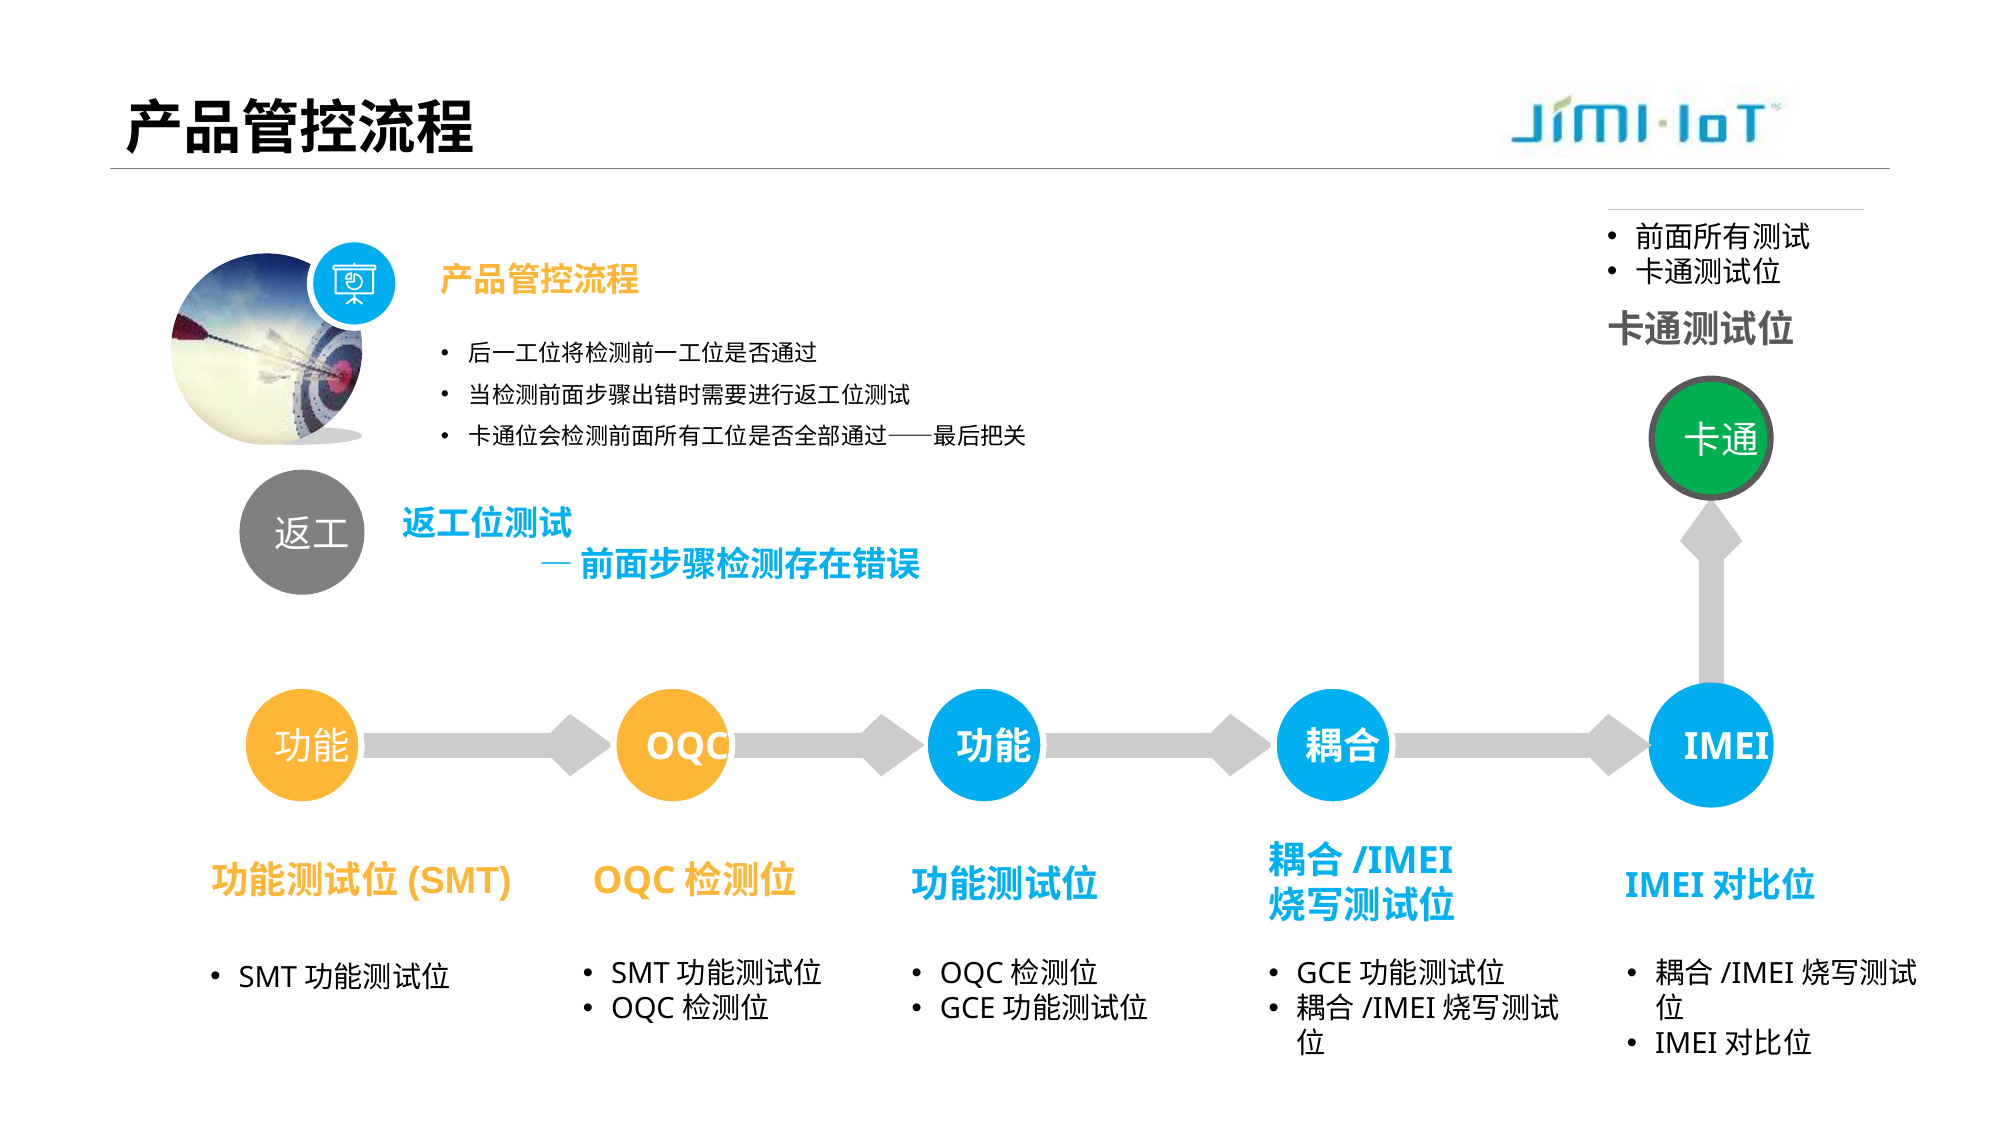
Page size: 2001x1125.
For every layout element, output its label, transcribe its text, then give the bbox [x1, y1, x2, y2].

text_box GCE功能测试位 耦合/IMEI烧写测试位 [1253, 947, 1593, 1067]
text_box 后一工位将检测前一工位是否通过 当检测前面步骤出错时需要进行返工位测试 卡通位会检测前面所有工位是否全部通过——最后把关 [426, 317, 1046, 498]
text_box OQC检测位 [577, 845, 830, 909]
text_box 功能 [241, 684, 363, 806]
text_box 返工 [241, 471, 363, 593]
title 产品管控流程 [109, 0, 1890, 169]
text_box 返工位测试 —前面步骤检测存在错误 [387, 484, 938, 591]
text_box 卡通测试位 [1592, 331, 1857, 357]
text_box [332, 262, 377, 305]
text_box 耦合/IMEI烧写测试位 IMEI对比位 [1612, 947, 1951, 1067]
text_box OQC检测位 GCE功能测试位 [896, 947, 1223, 1032]
text_box 功能 [923, 684, 1045, 806]
text_box 耦合 [1272, 684, 1394, 806]
text_box IMEI对比位 [1610, 845, 1839, 913]
text_box 前面所有测试 卡通测试位 [1592, 210, 1931, 331]
text_box 卡通 [1650, 377, 1772, 499]
text_box SMT功能测试位 OQC检测位 [568, 947, 896, 1032]
text_box [308, 238, 400, 329]
text_box 功能测试位(SMT) [196, 832, 531, 909]
text_box [285, 427, 363, 445]
text_box 产品管控流程 [426, 239, 1046, 317]
text_box [169, 252, 364, 446]
text_box IMEI比对 [1650, 684, 1772, 806]
text_box 耦合/IMEI烧写测试位 [1253, 845, 1513, 934]
text_box SMT功能测试位 [195, 950, 466, 1001]
text_box 功能测试位 [896, 845, 1125, 913]
text_box OQC [612, 684, 734, 806]
